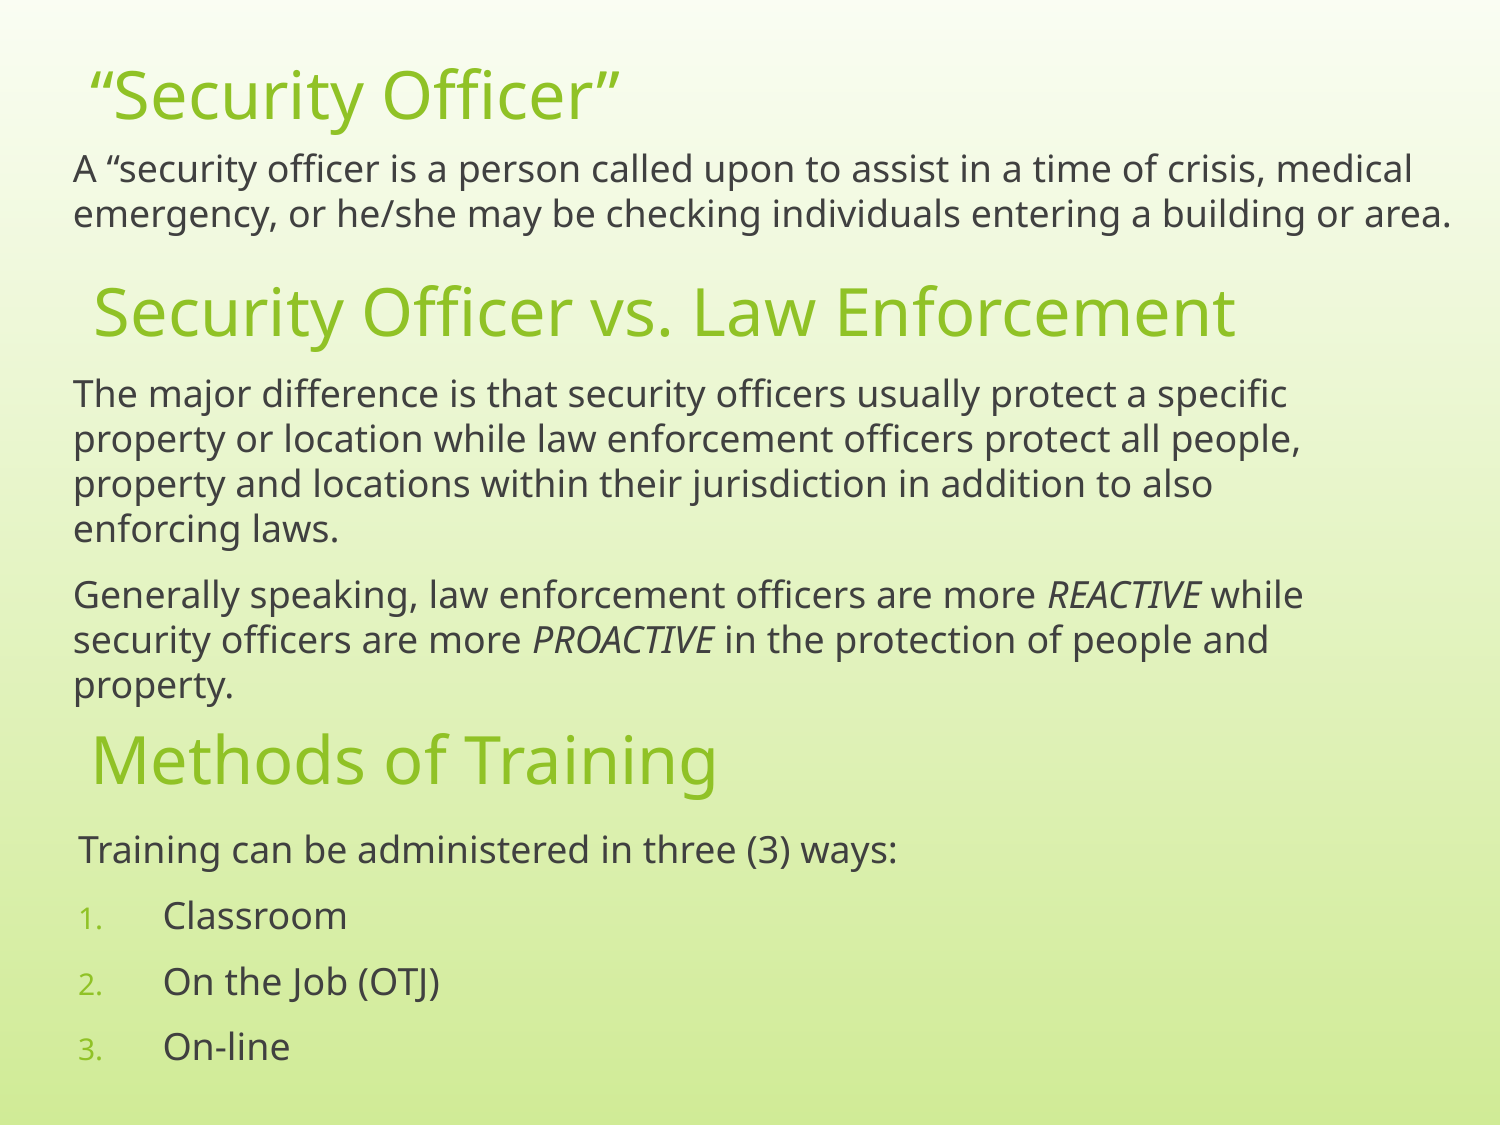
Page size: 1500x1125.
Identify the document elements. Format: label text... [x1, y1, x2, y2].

text_box Security Officer vs. Law Enforcement [78, 262, 1429, 343]
list A “security officer is a person called upon to assist in a time of crisis, medical emergency, or he/she may be checking individuals entering a building or area. [57, 137, 1488, 775]
text_box Methods of Training [75, 709, 1117, 927]
title “Security Officer” [75, 45, 1425, 137]
text_box Training can be administered in three (3) ways: Classroom On the Job (OTJ) On-line [63, 818, 1105, 1125]
text_box The major difference is that security officers usually protect a specific property or location while law enforcement officers protect all people, property and locations within their jurisdiction in addition to also enforcing laws. Generally speaking, law enforcement officers are more REACTIVE while security officers are more PROACTIVE in the protection of people and property. [57, 362, 1408, 1125]
